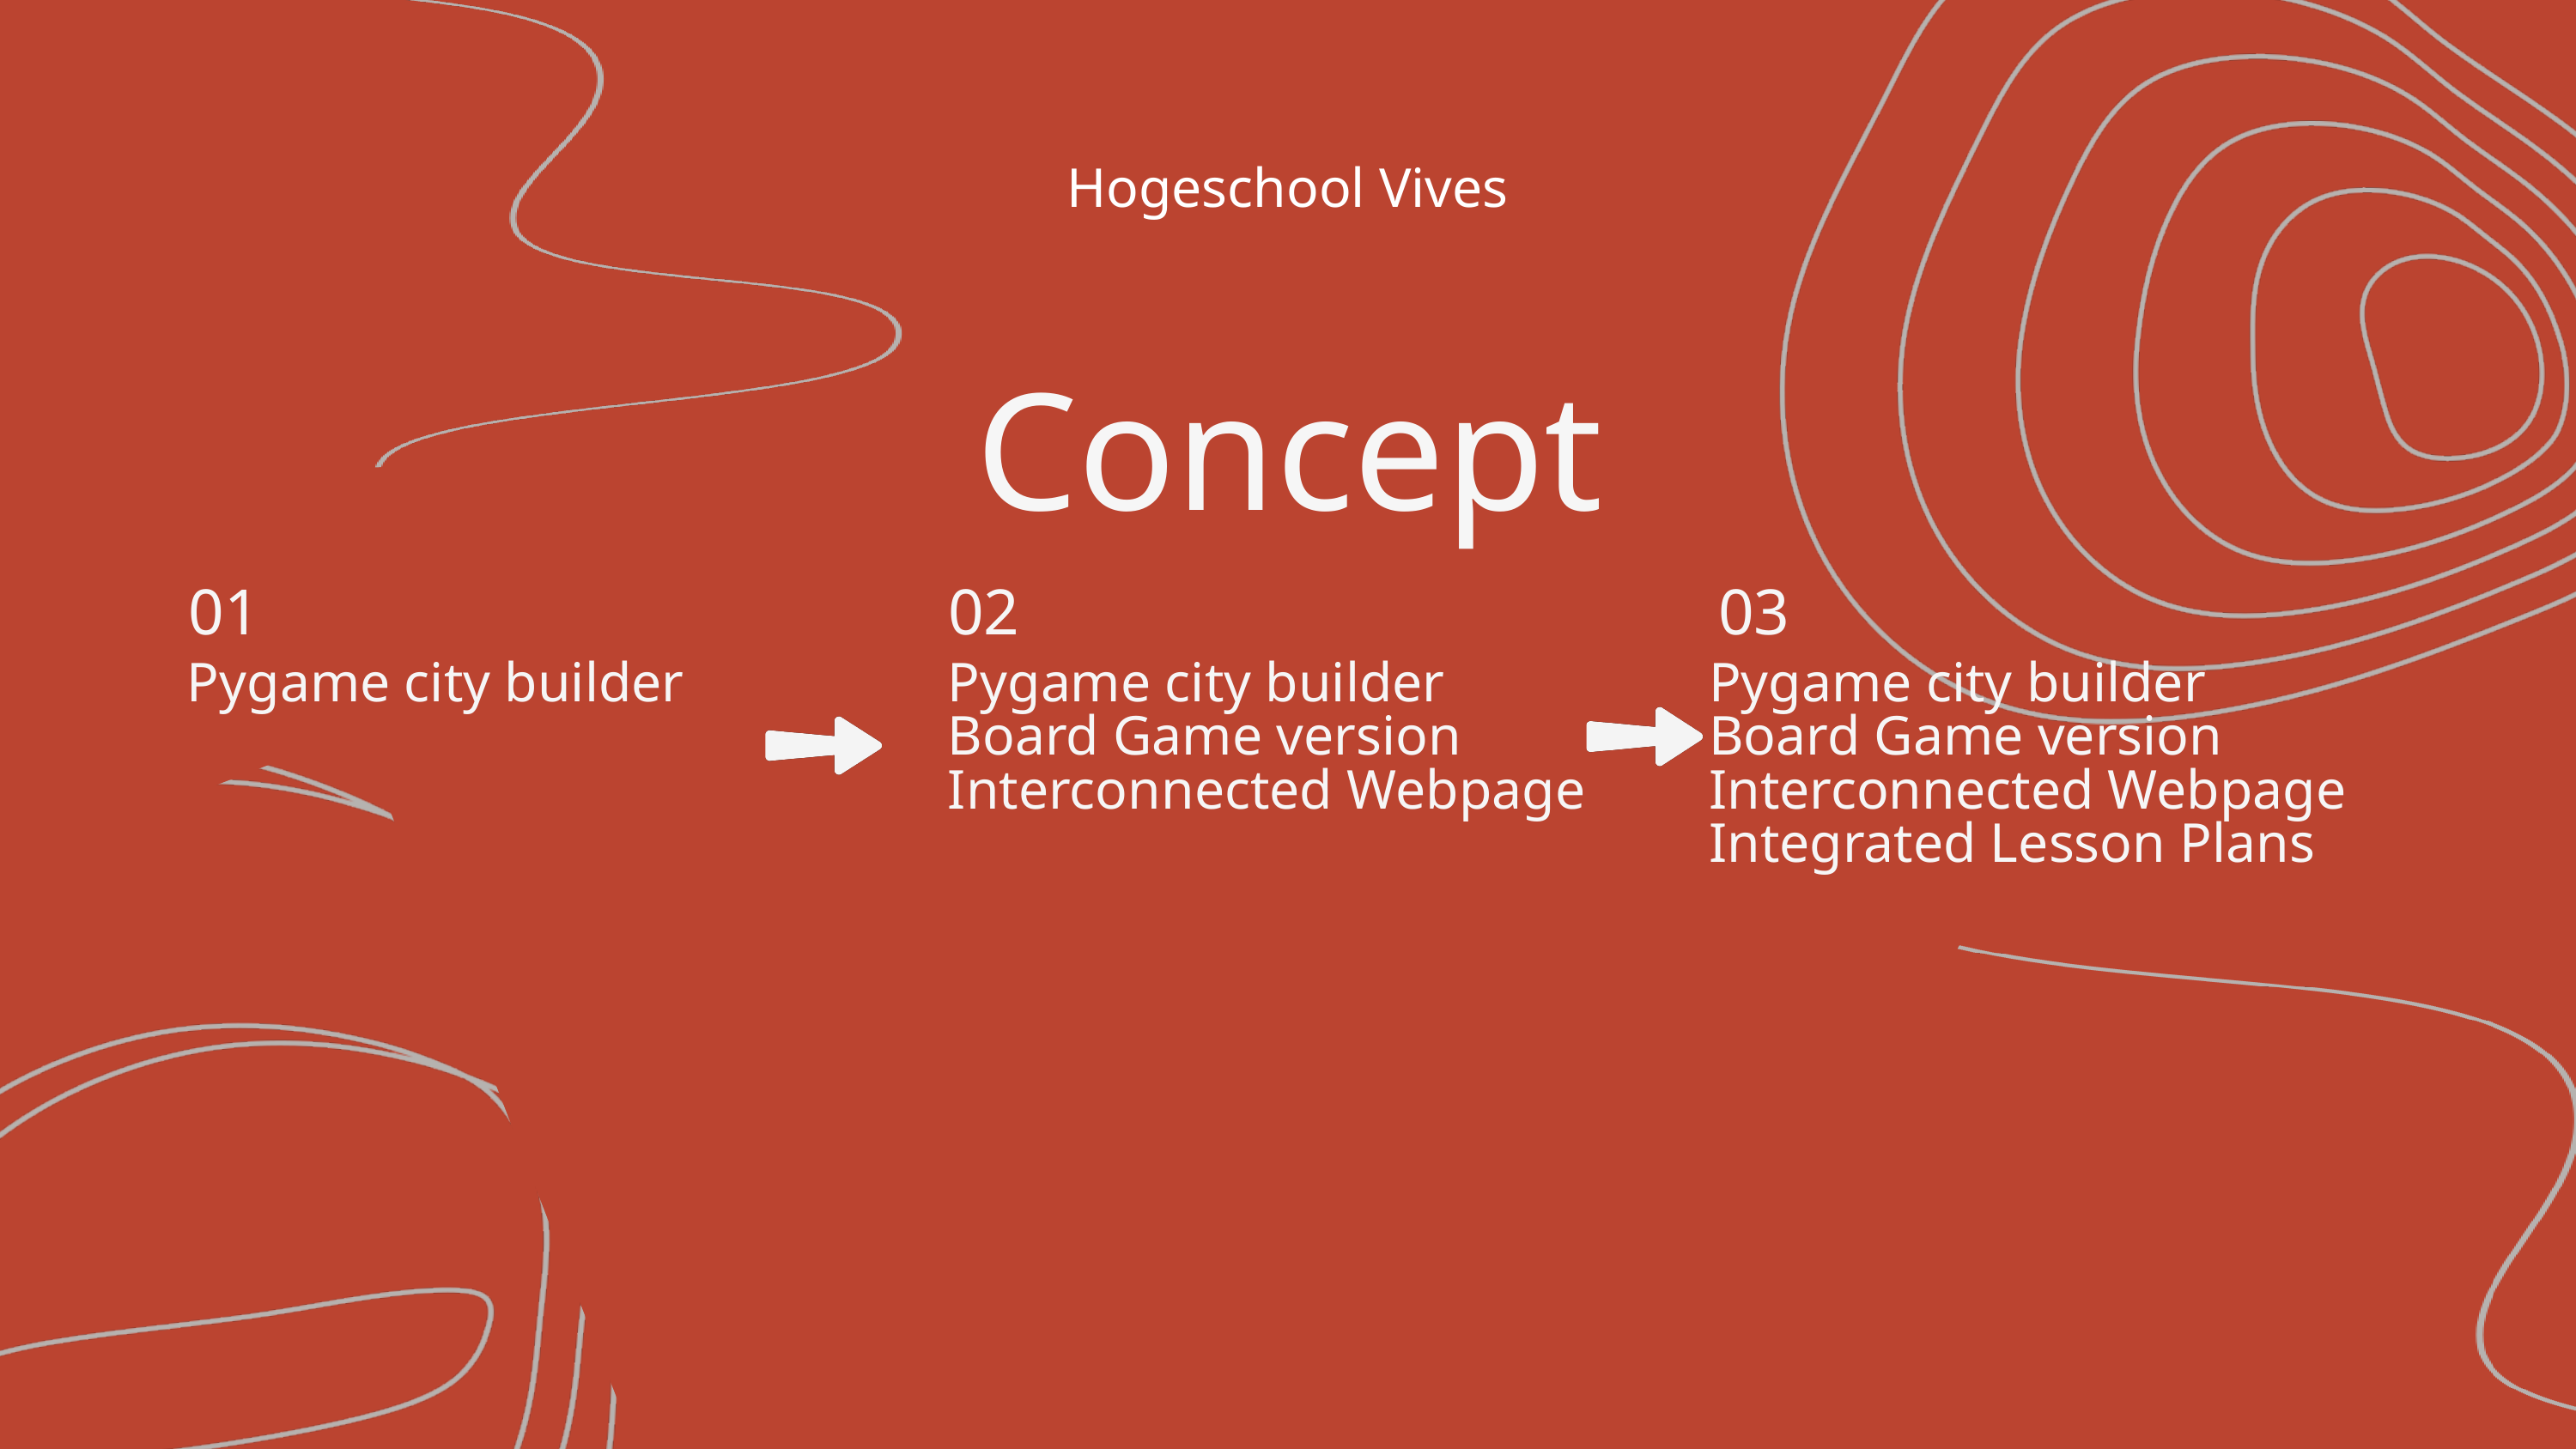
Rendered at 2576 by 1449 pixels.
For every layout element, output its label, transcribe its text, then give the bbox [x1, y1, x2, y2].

text_box 01 [188, 585, 309, 648]
text_box [1776, 0, 2576, 724]
text_box Pygame city builder Board Game version Interconnected Webpage [948, 658, 1645, 820]
text_box [1776, 927, 2576, 1449]
text_box [0, 730, 637, 1449]
text_box [765, 715, 883, 776]
text_box Concept [691, 380, 1888, 543]
text_box 03 [1718, 585, 1838, 648]
text_box [0, 0, 907, 487]
text_box Hogeschool Vives [462, 164, 2114, 218]
text_box Pygame city builder Board Game version Interconnected Webpage Integrated Lesson Plans [1709, 658, 2432, 927]
text_box [1586, 706, 1704, 767]
text_box Pygame city builder [186, 658, 886, 712]
text_box 02 [948, 585, 1068, 648]
